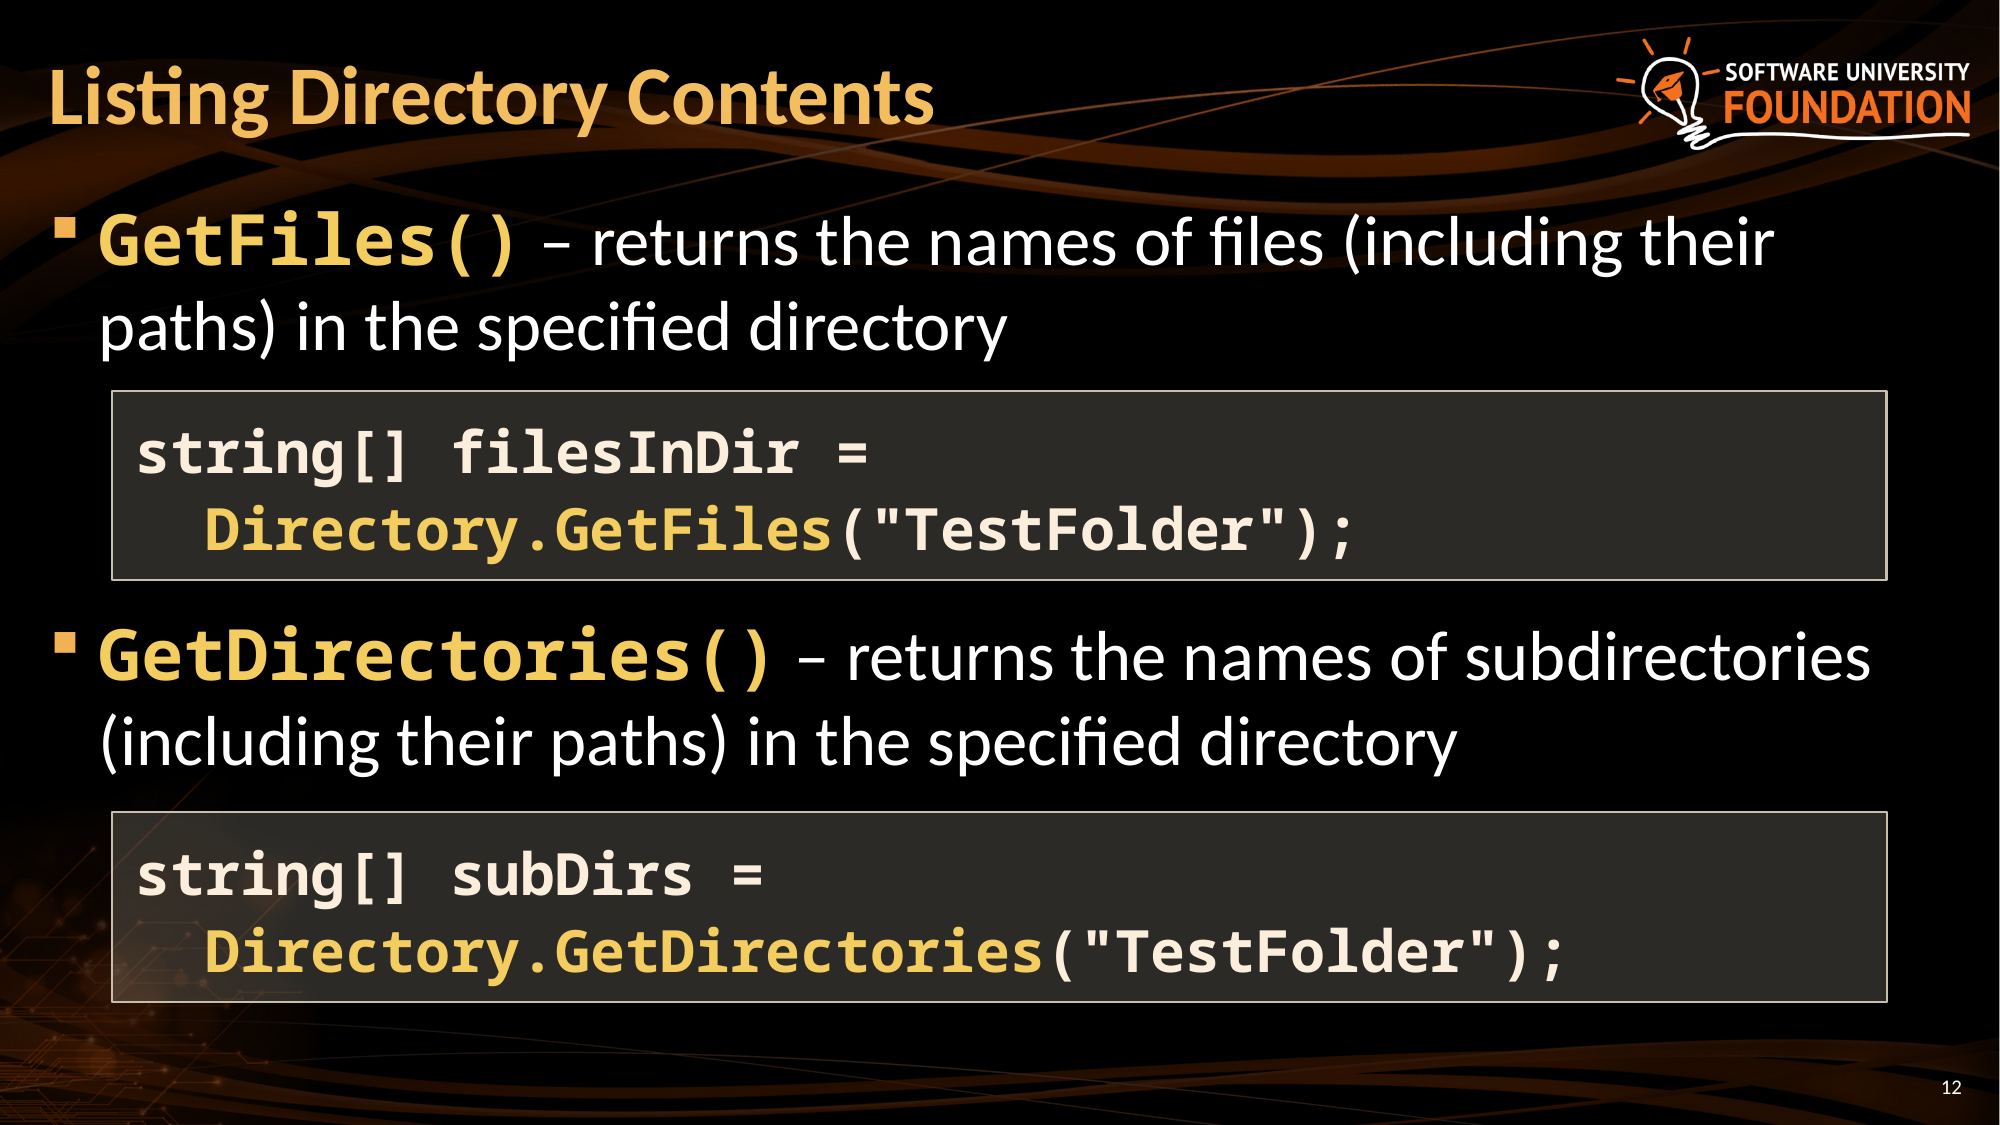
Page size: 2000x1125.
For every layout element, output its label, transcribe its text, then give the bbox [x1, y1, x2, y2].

picture [0, 0, 2000, 1125]
text_box string[] subDirs = Directory.GetDirectories("TestFolder"); [112, 812, 1888, 1002]
text_box string[] filesInDir = Directory.GetFiles("TestFolder"); [111, 390, 1887, 581]
list GetFiles() – returns the names of files (including their paths) in the specified directory GetDirectories() – returns the names of subdirectories (including their paths) in the specified directory [31, 188, 1968, 1103]
title Listing Directory Contents [30, 6, 1602, 189]
